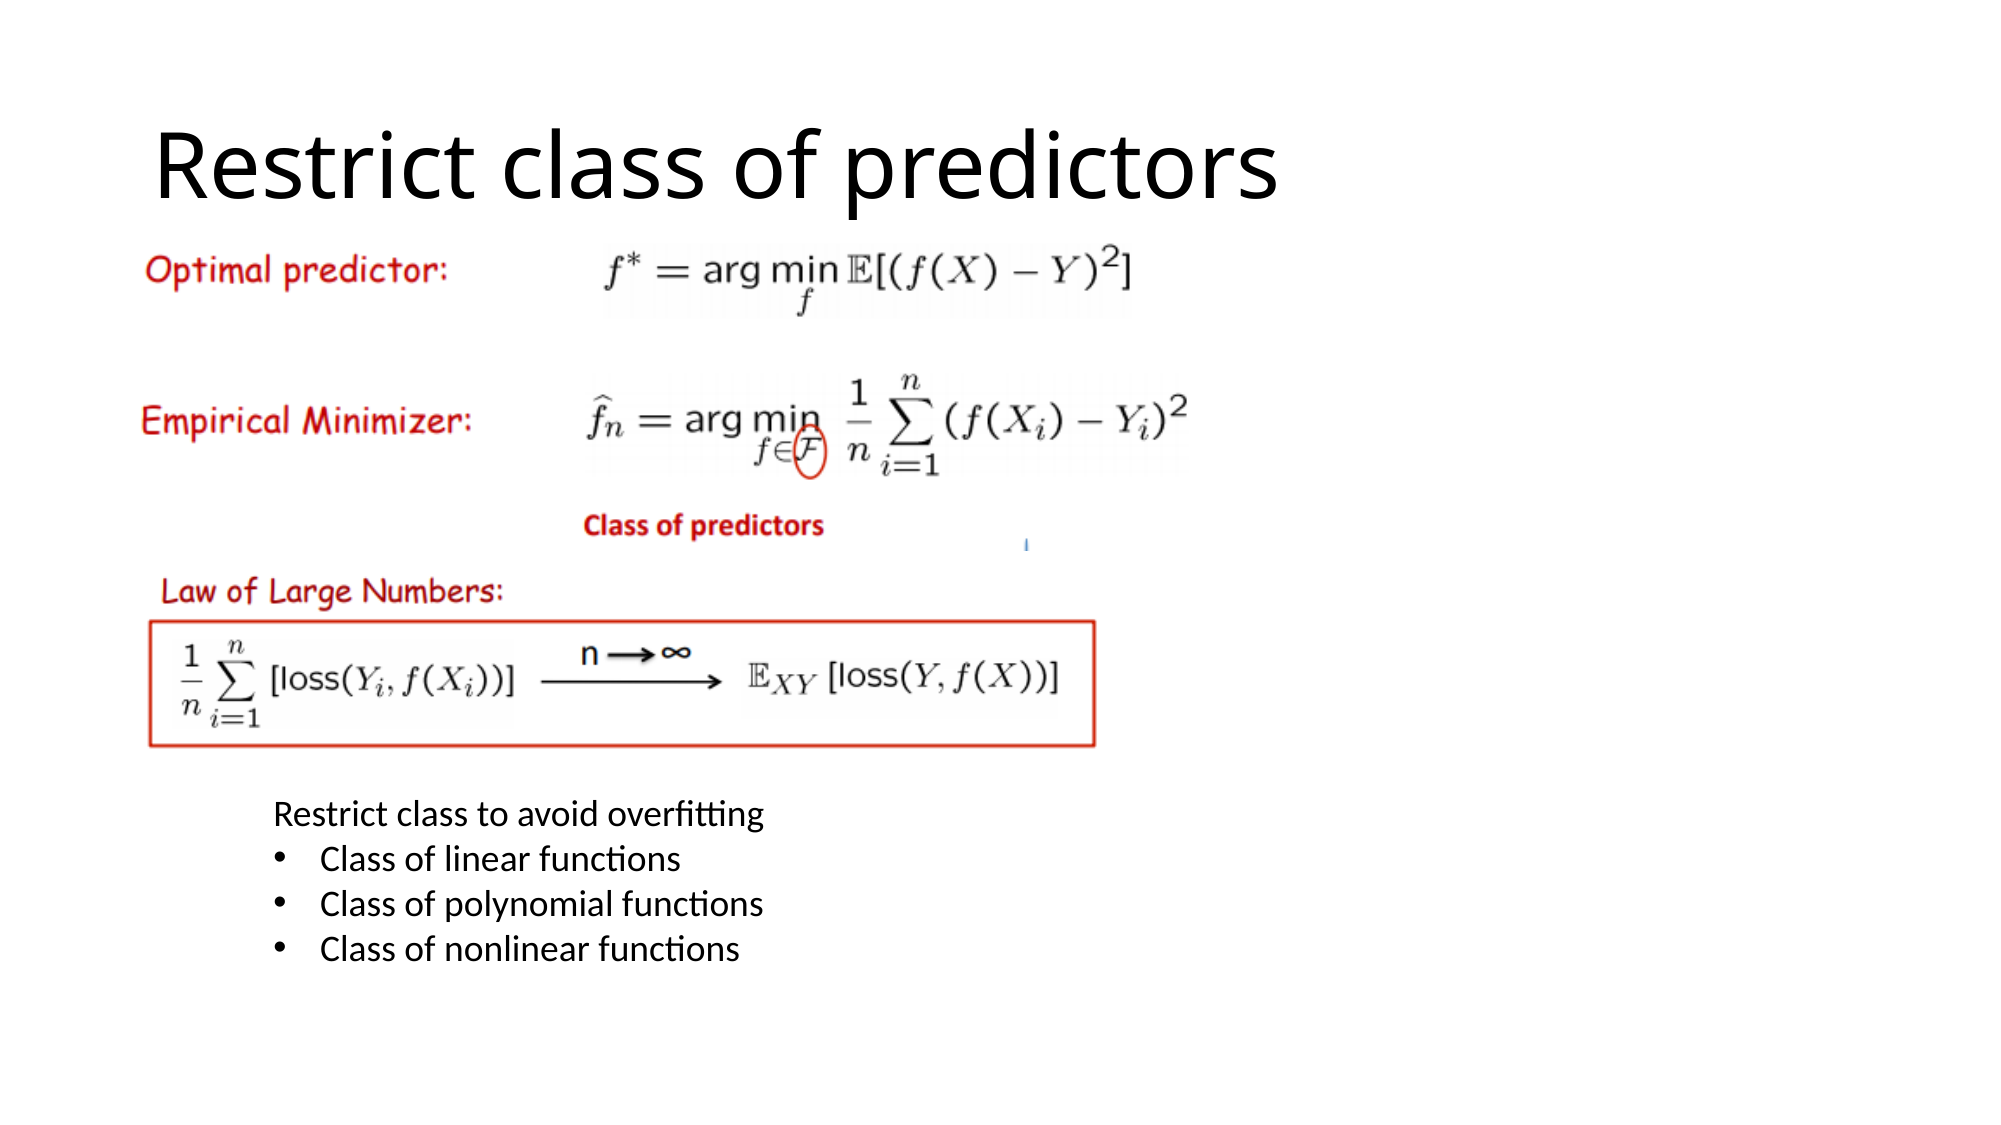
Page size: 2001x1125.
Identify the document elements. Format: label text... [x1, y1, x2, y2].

text_box Restrict class to avoid overfitting Class of linear functions Class of polynomial functions Class of nonlinear functions [258, 781, 801, 976]
title Restrict class of predictors [137, 59, 1863, 278]
picture [137, 566, 1111, 758]
picture [123, 232, 1206, 551]
